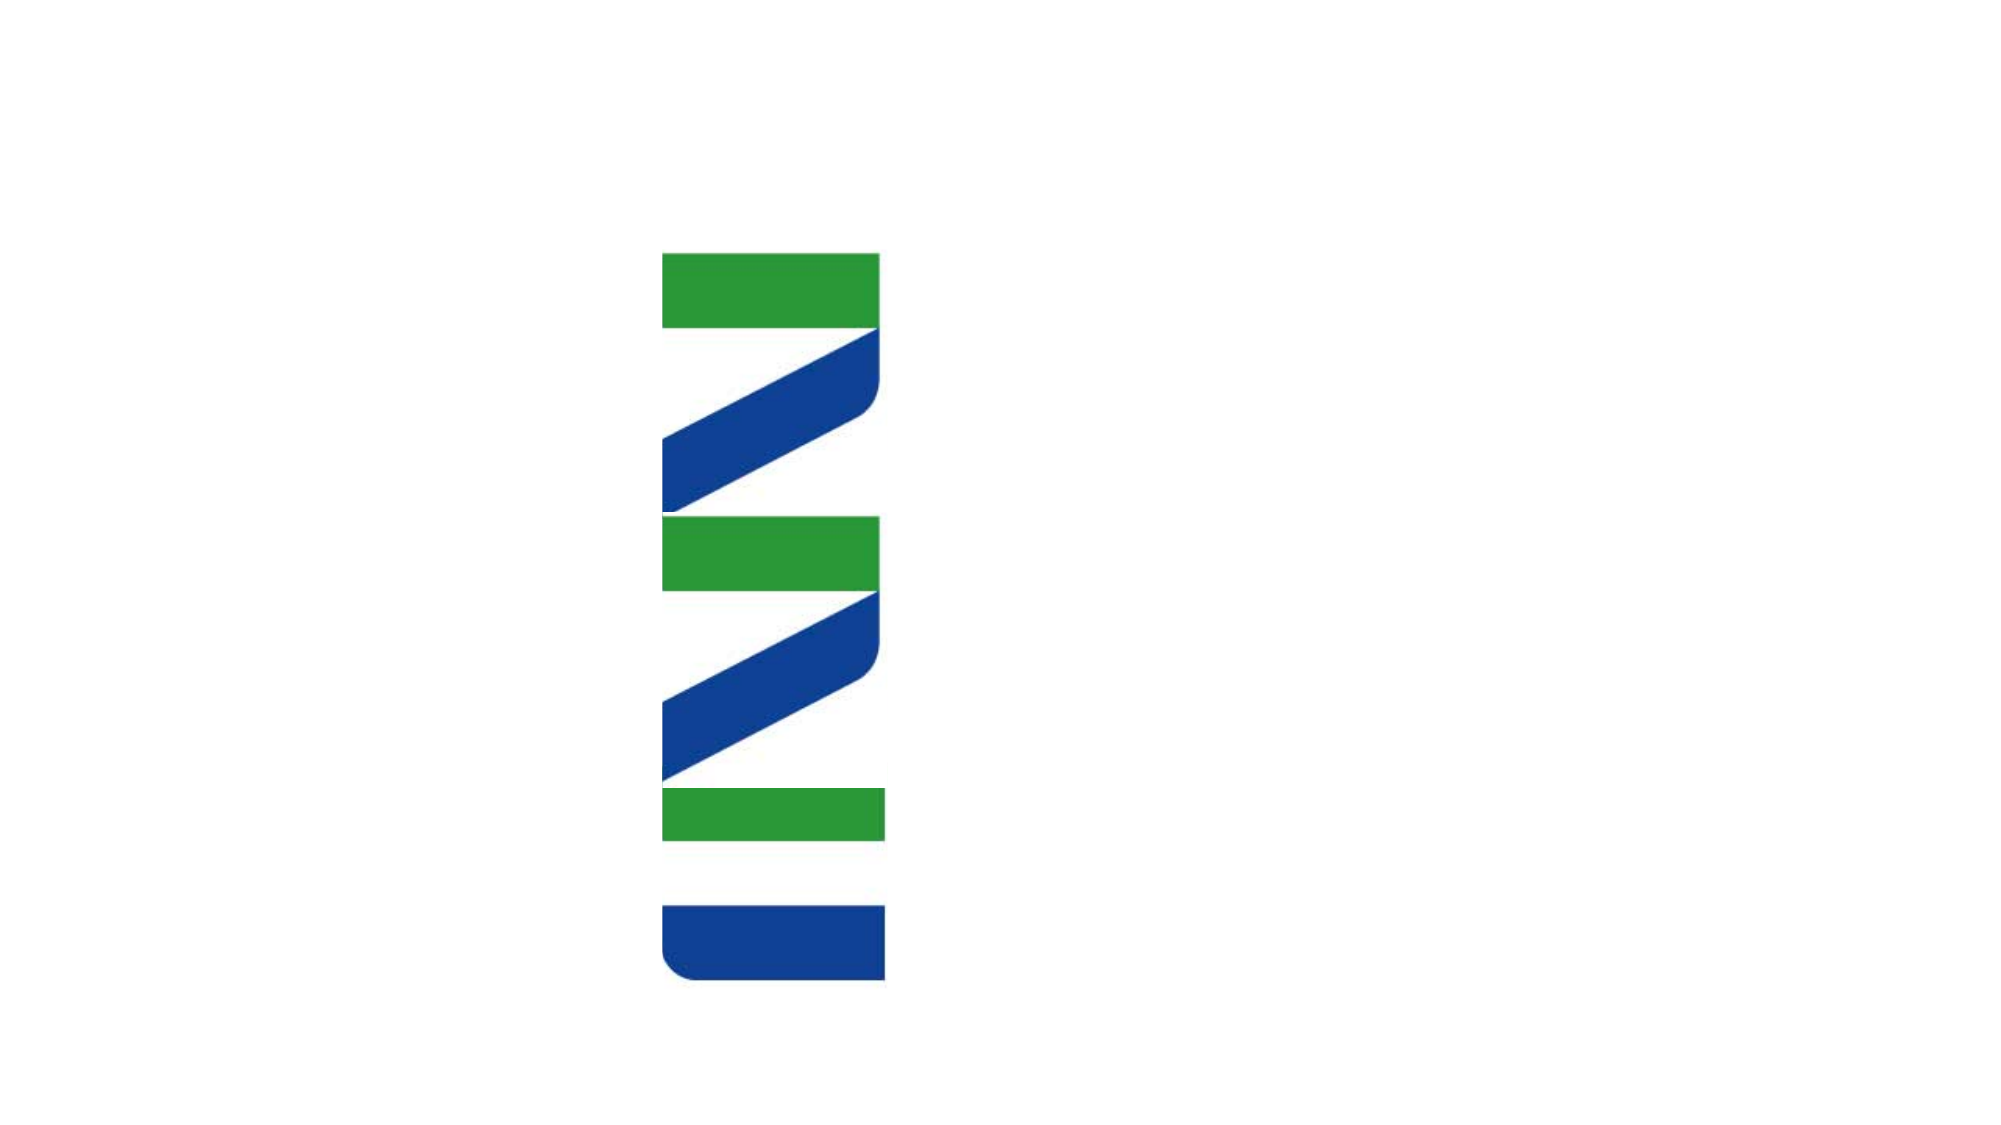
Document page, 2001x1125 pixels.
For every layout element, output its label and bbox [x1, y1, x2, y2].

picture [662, 249, 888, 1038]
